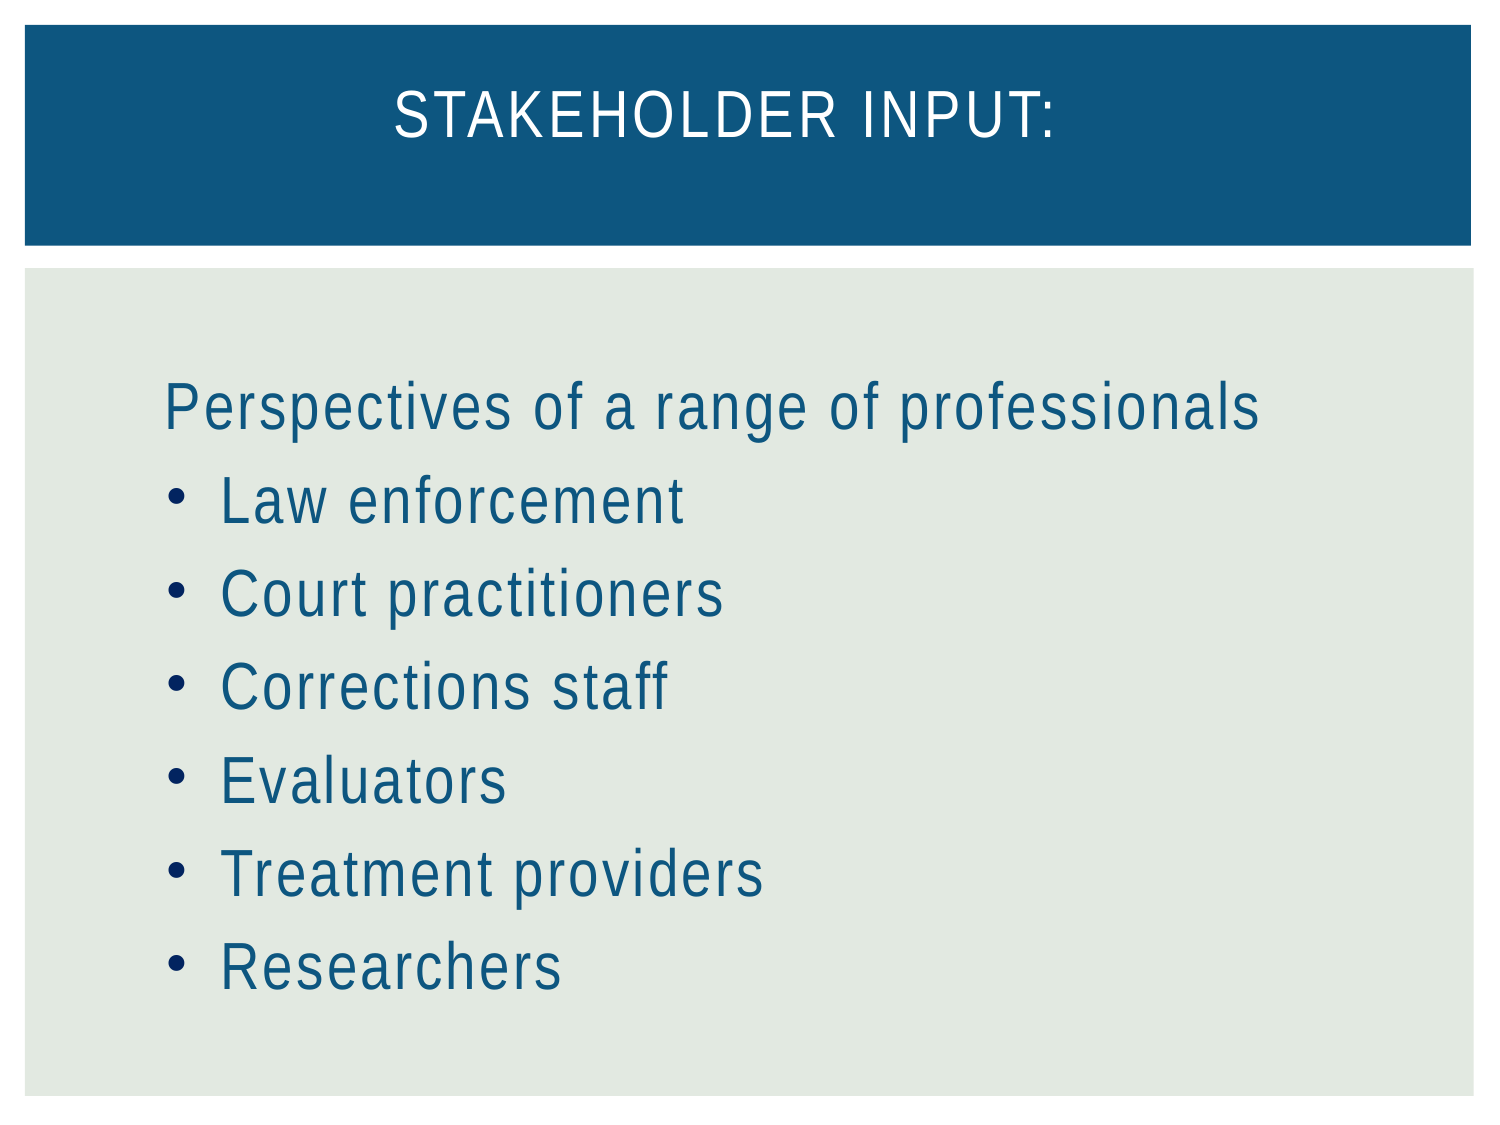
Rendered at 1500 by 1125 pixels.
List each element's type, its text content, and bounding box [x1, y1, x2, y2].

subtitle Perspectives of a range of professionals Law enforcement Court practitioners Corrections staff Evaluators Treatment providers Researchers [150, 262, 1300, 1050]
title Stakeholder input: [69, 46, 1420, 175]
